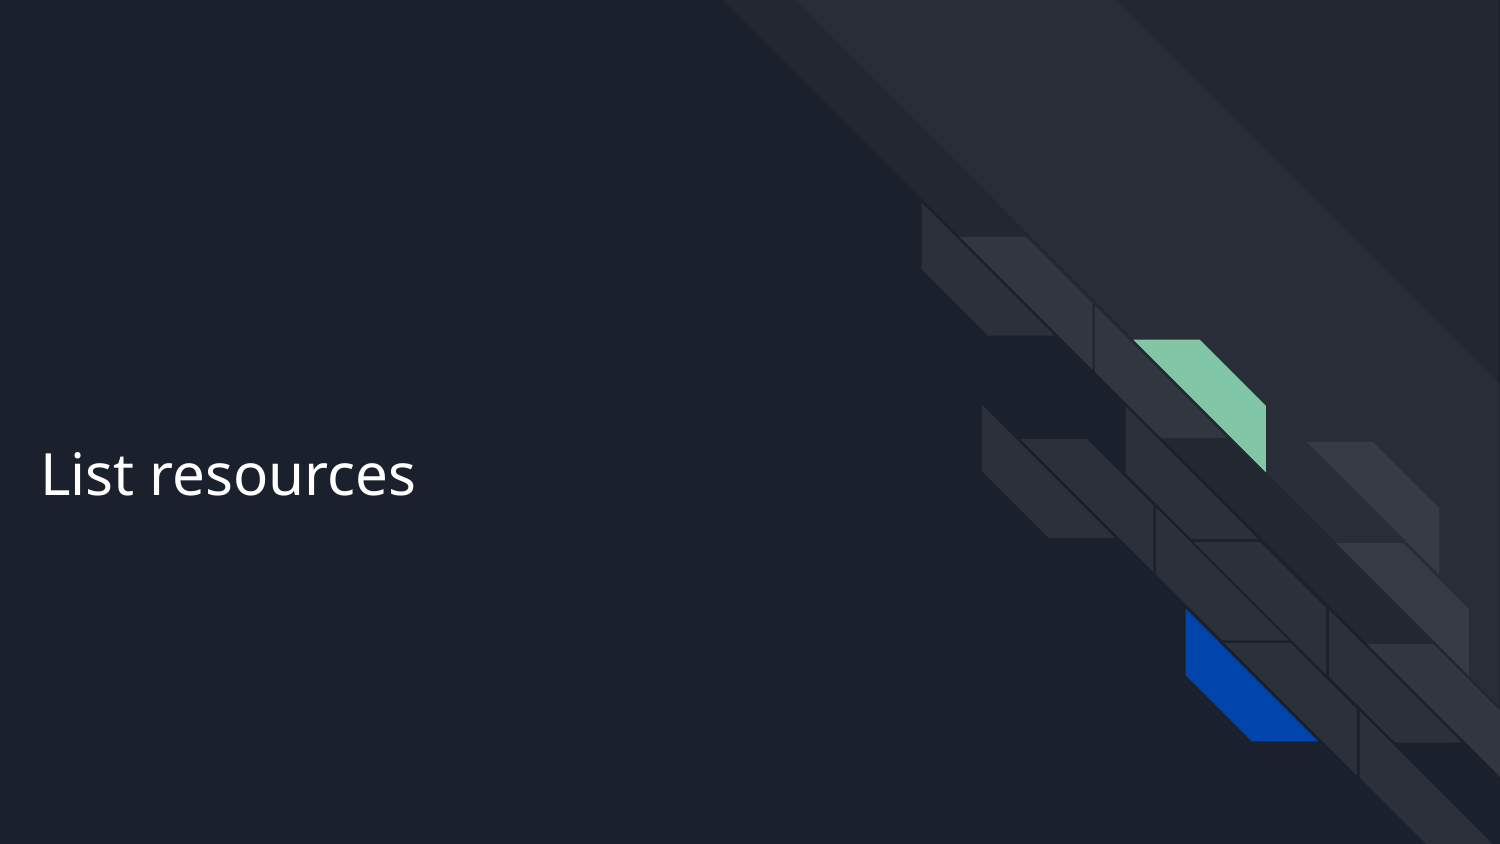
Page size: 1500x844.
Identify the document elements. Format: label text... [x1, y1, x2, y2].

title List resources [25, 421, 1440, 590]
